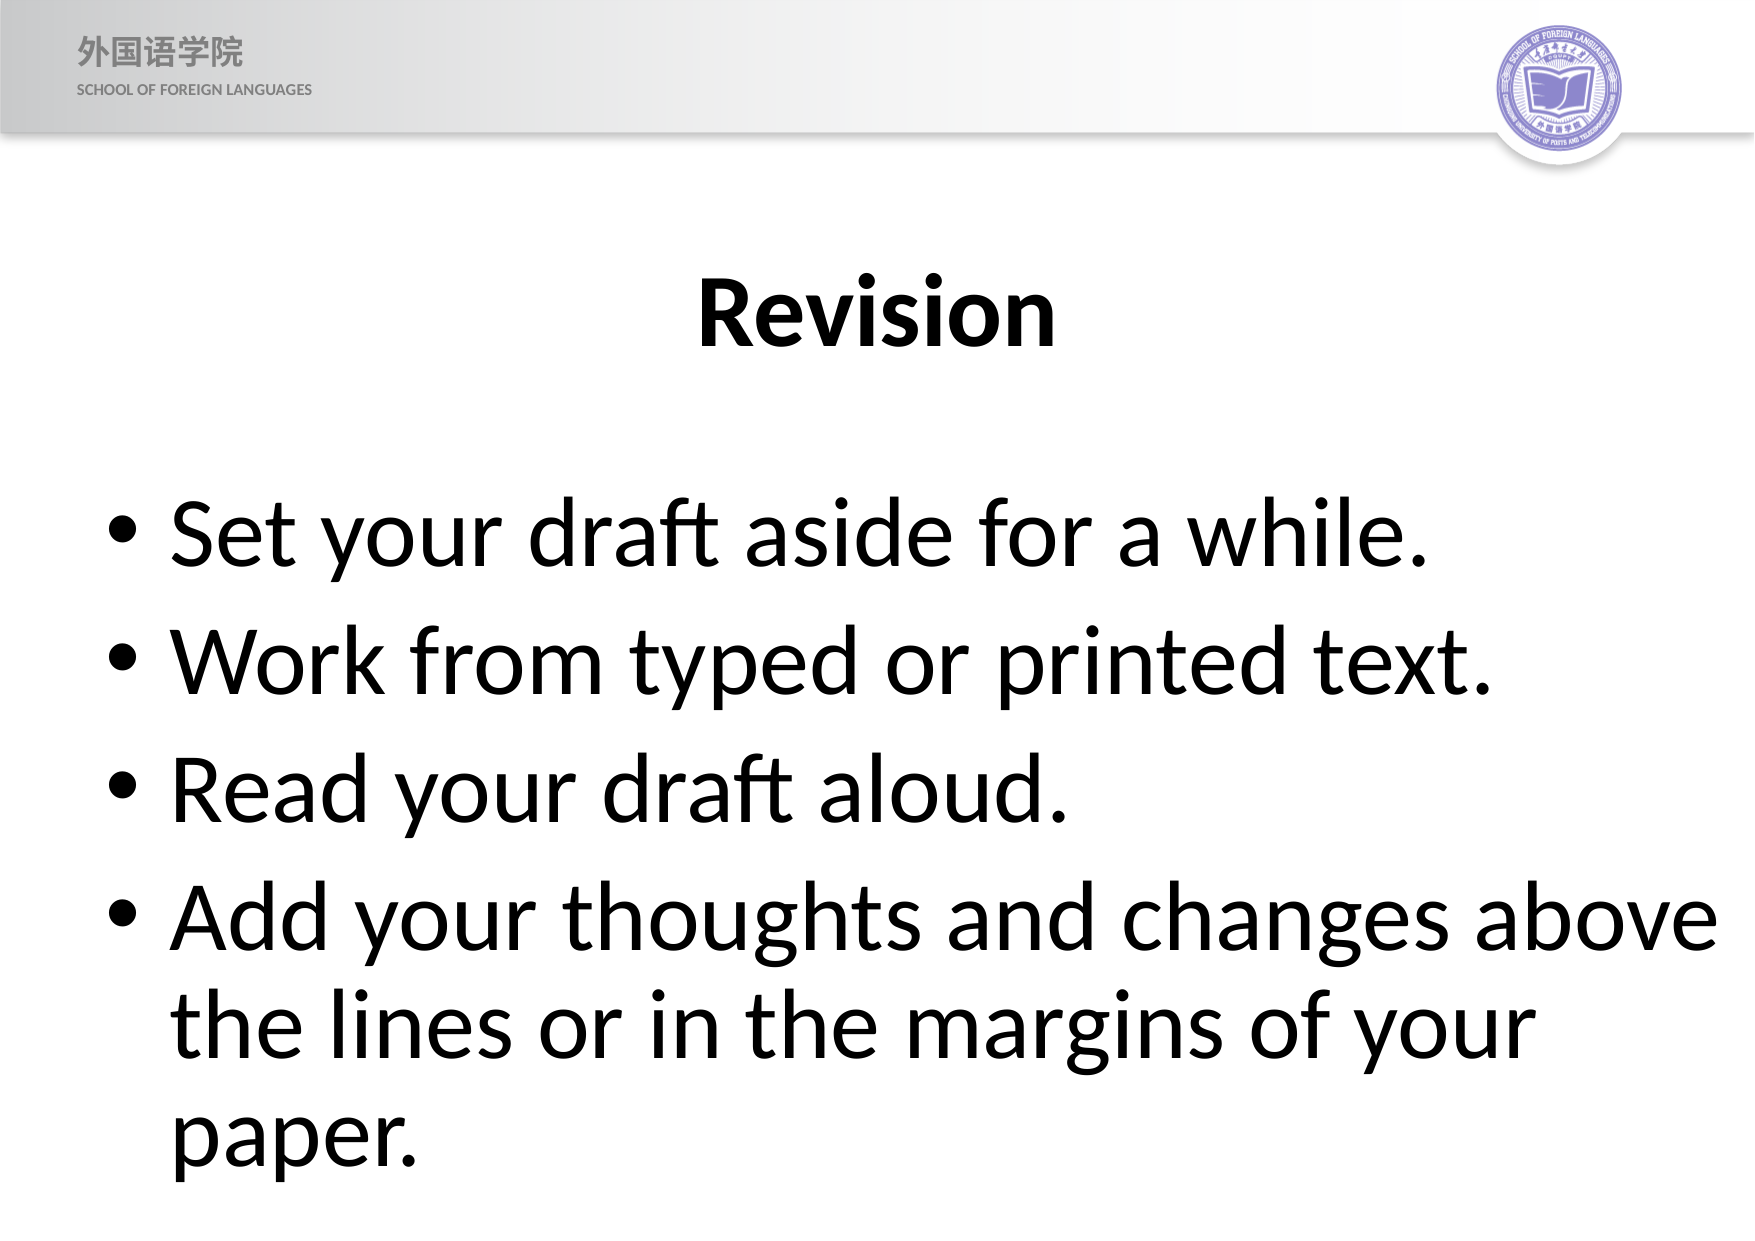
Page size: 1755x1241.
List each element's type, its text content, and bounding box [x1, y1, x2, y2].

picture [0, 0, 1755, 202]
list Set your draft aside for a while. Work from typed or printed text. Read your draft aloud. Add your thoughts and changes above the lines or in the margins of your paper. [88, 471, 1754, 1120]
title Revision [88, 213, 1667, 408]
